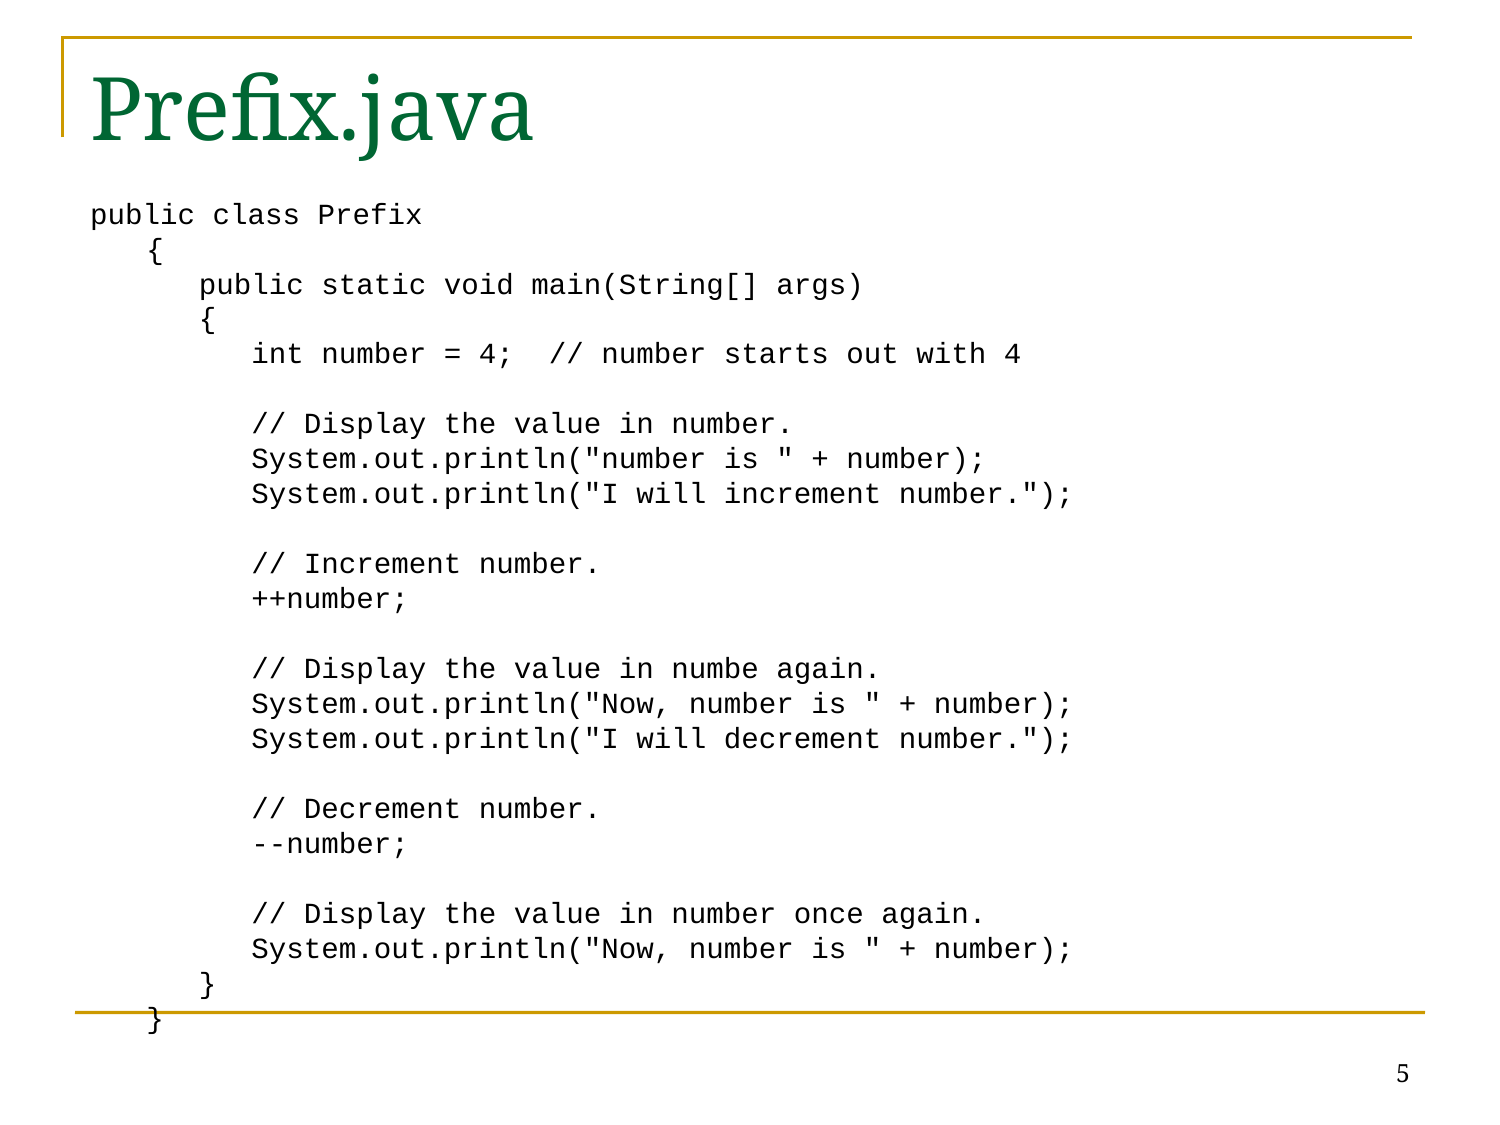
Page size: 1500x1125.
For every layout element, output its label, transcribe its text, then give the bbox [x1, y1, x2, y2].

slide_number 5 [1074, 1023, 1426, 1100]
title Prefix.java [74, 45, 1426, 187]
list public class Prefix { public static void main(String[] args) { int number = 4; // number starts out with 4 // Display the value in number. System.out.println("number is " + number); System.out.println("I will increment number."); // Increment number. ++number; // Display the value in numbe again. System.out.println("Now, number is " + number); System.out.println("I will decrement number."); // Decrement number. --number; // Display the value in number once again. System.out.println("Now, number is " + number); } } [74, 187, 1426, 1006]
